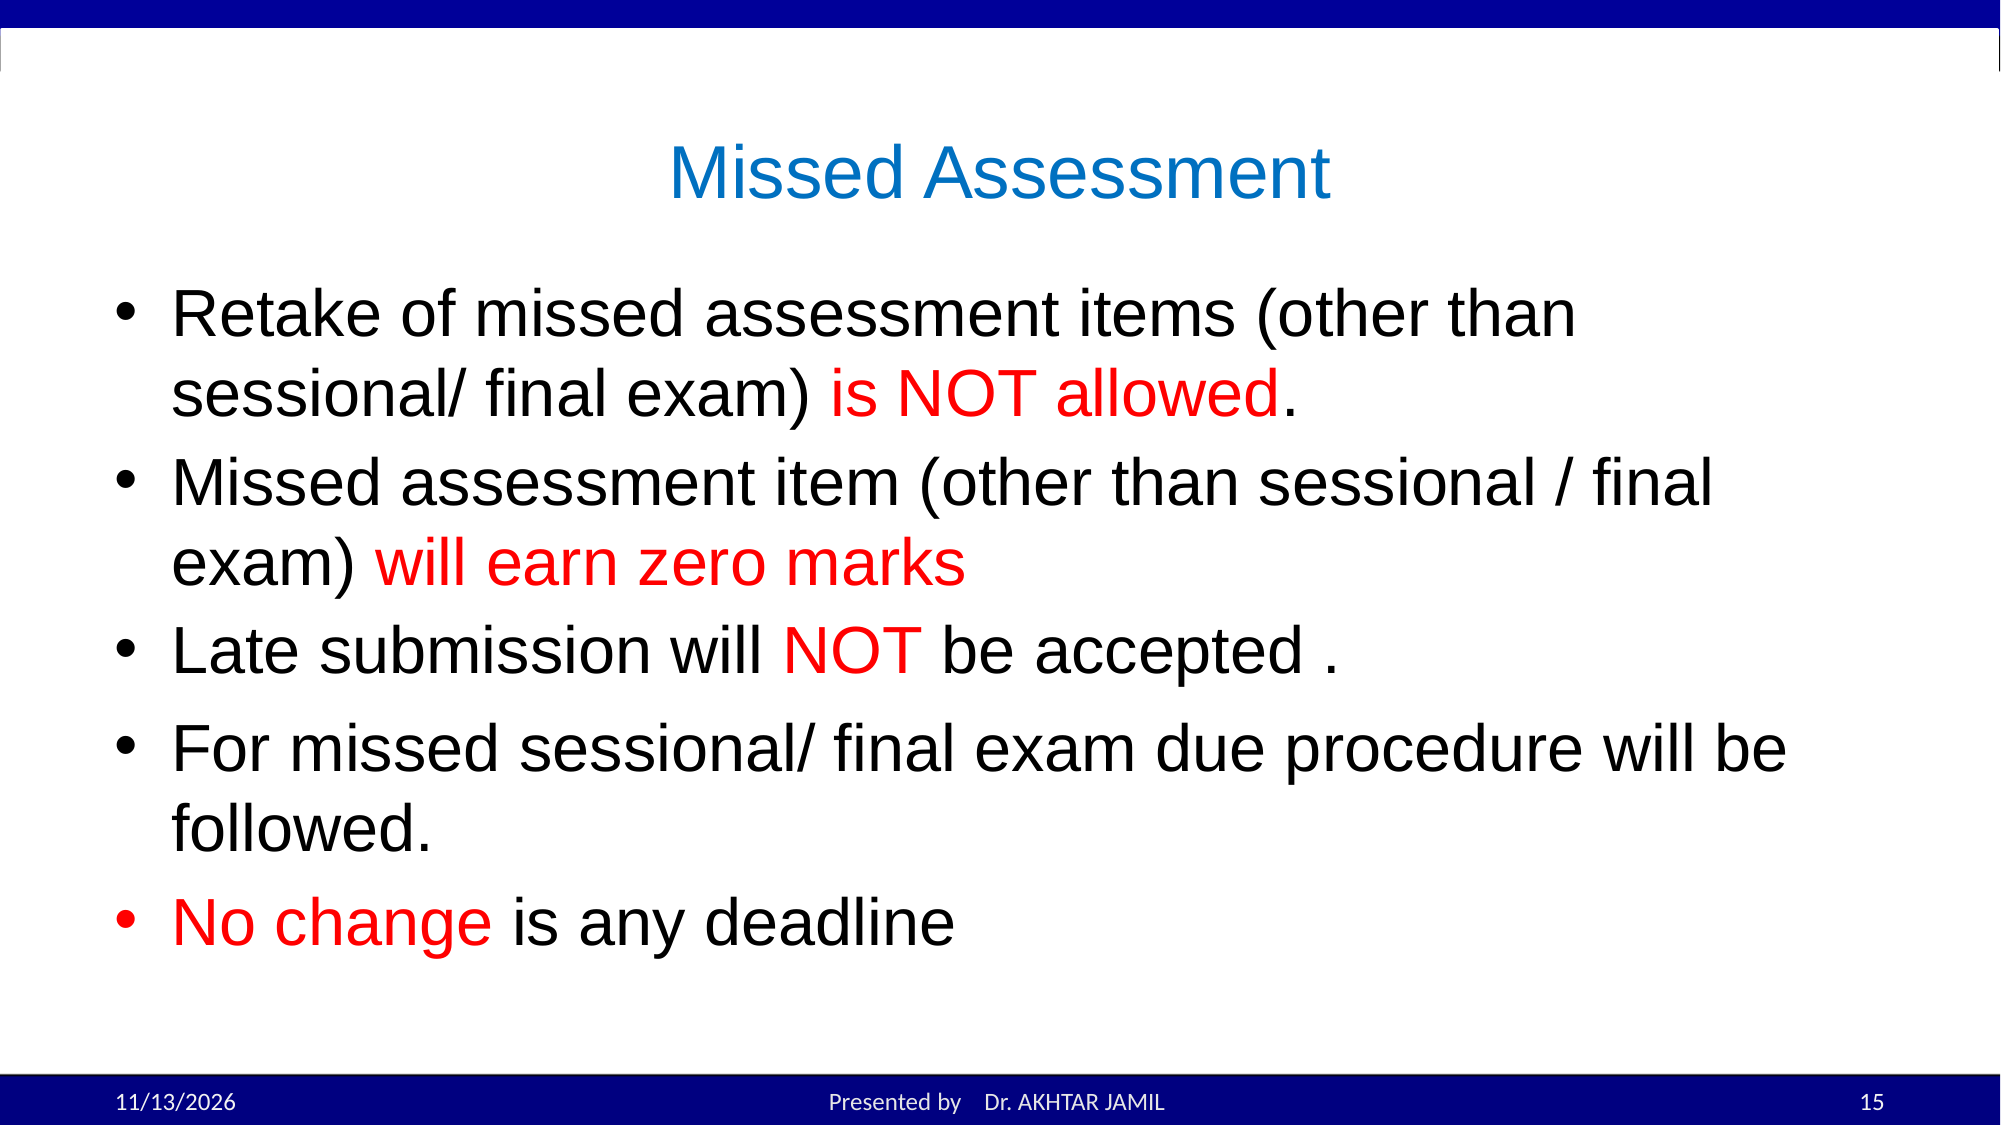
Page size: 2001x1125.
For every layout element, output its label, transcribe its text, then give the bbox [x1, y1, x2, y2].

picture [0, 0, 2001, 1125]
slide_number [99, 1062, 567, 1125]
slide_number 15 [1433, 1062, 1900, 1125]
list Retake of missed assessment items (other than sessional/ final exam) is NOT allowed. Missed assessment item (other than sessional / final exam) will earn zero marks Late submission will NOT be accepted . For missed sessional/ final exam due procedure will be followed. No change is any deadline [99, 262, 1900, 1005]
title Missed Assessment [99, 99, 1900, 238]
footer Presented by Dr. AKHTAR JAMIL [683, 1062, 1317, 1125]
